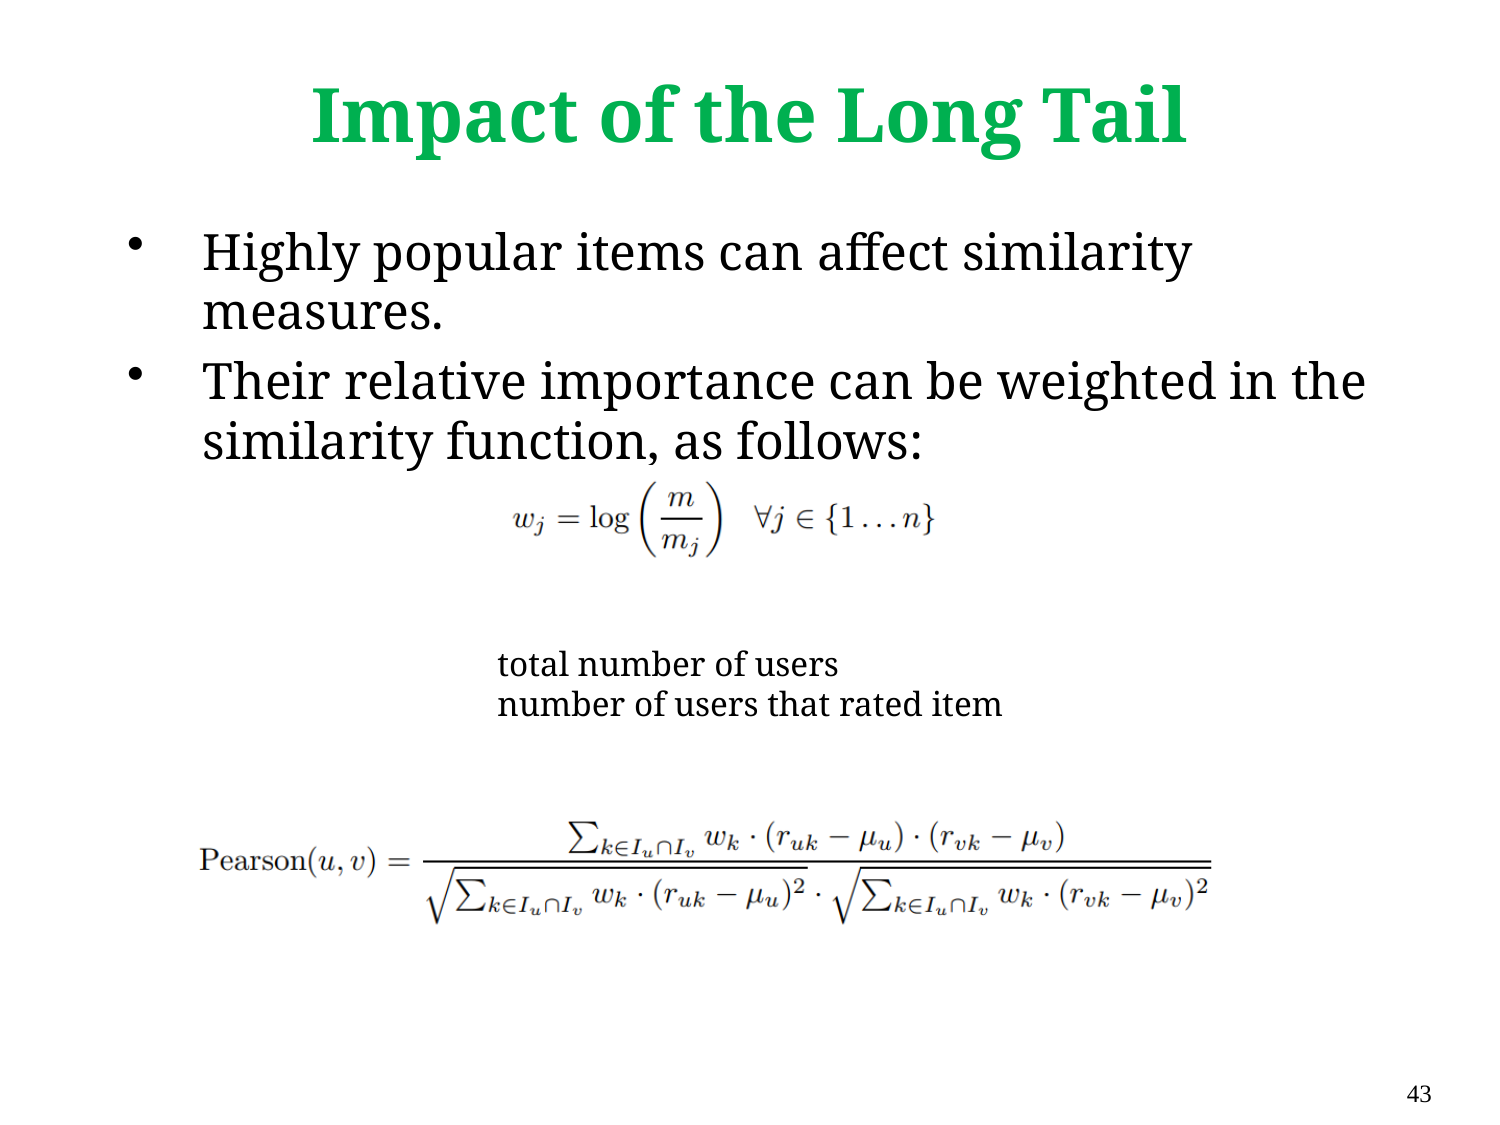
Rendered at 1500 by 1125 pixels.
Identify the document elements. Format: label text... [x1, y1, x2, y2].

picture [498, 465, 953, 563]
title Impact of the Long Tail [112, 37, 1388, 188]
picture [177, 808, 1255, 936]
slide_number 43 [1096, 1070, 1448, 1118]
list Highly popular items can affect similarity measures. Their relative importance can be weighted in the similarity function, as follows: [112, 212, 1388, 442]
